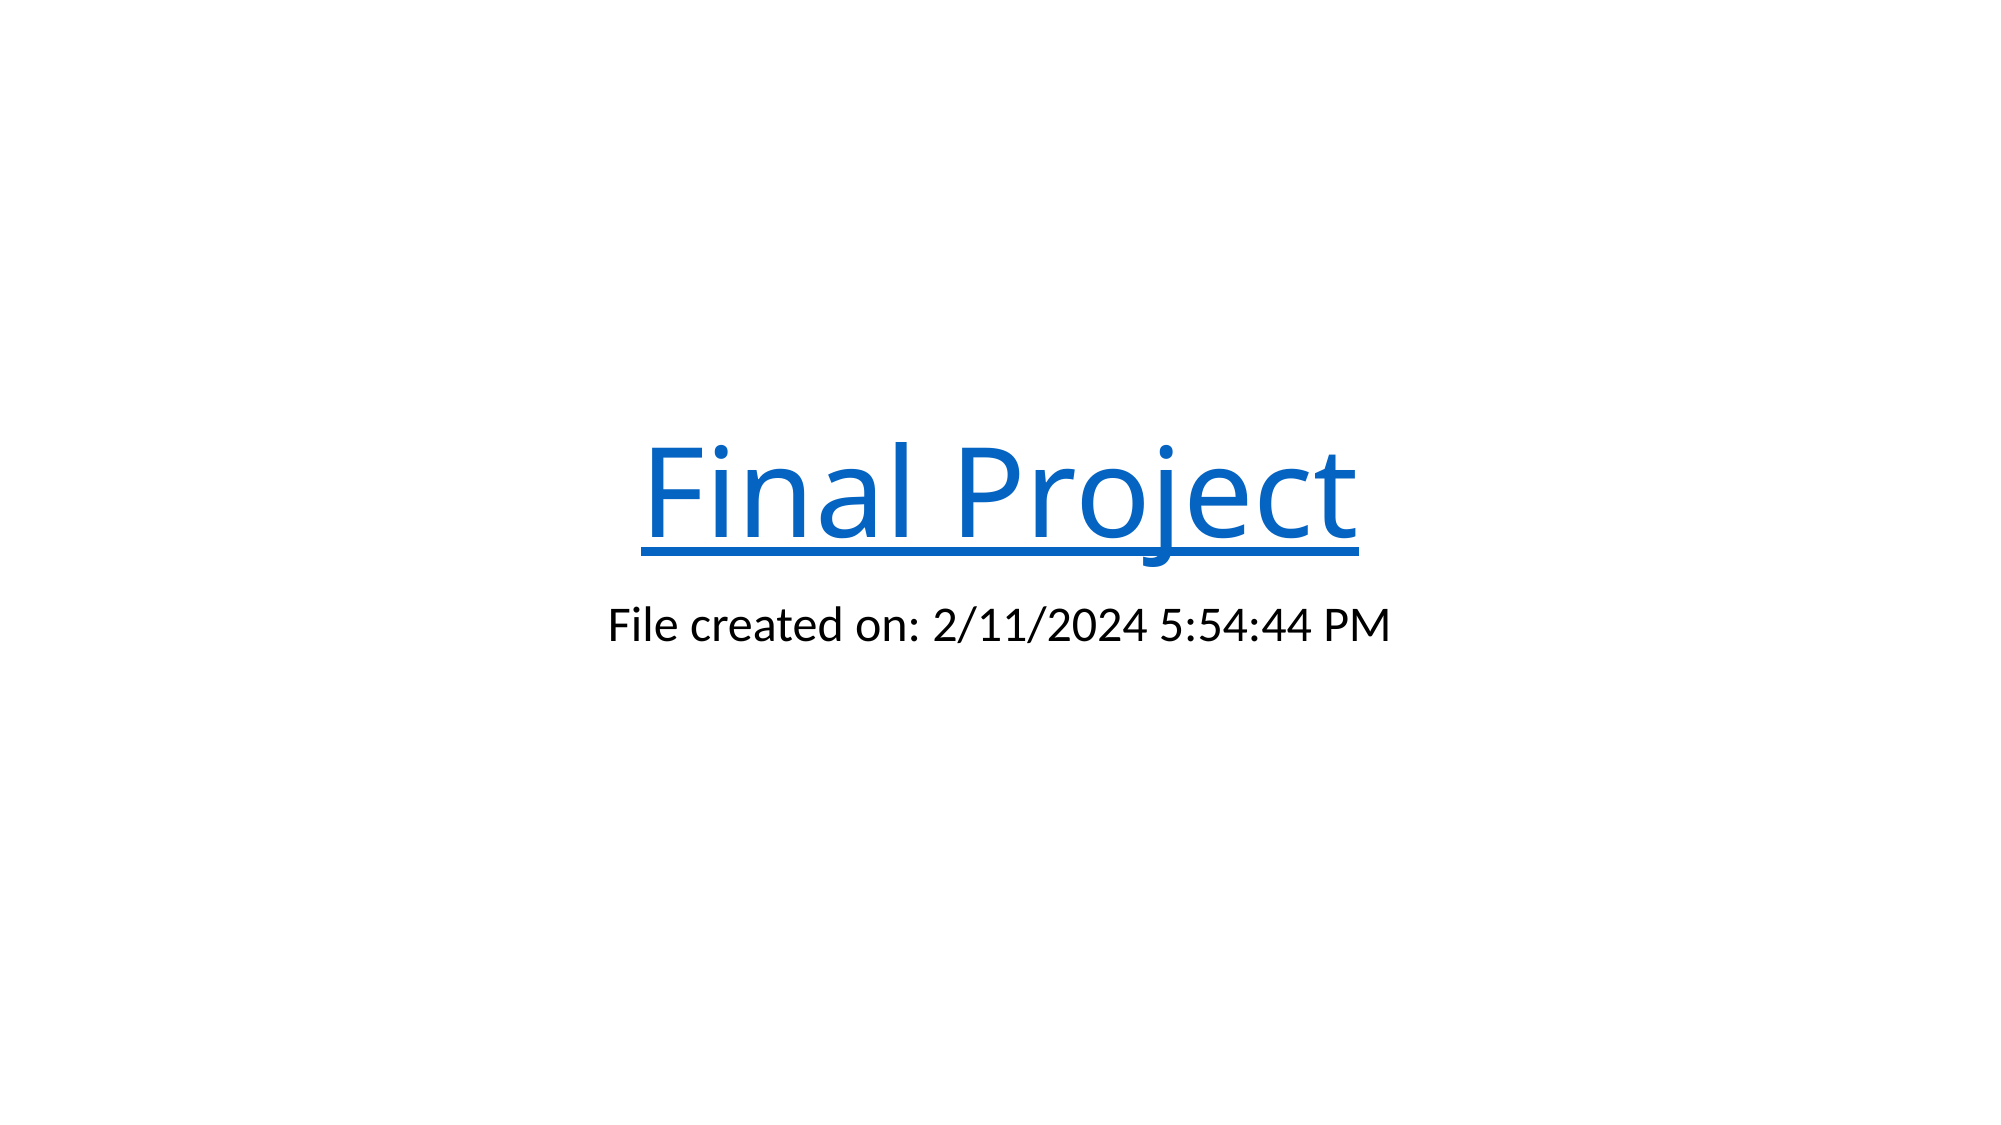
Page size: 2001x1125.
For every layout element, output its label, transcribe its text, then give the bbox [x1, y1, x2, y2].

title Final Project [249, 184, 1750, 576]
subtitle File created on: 2/11/2024 5:54:44 PM [249, 590, 1750, 863]
